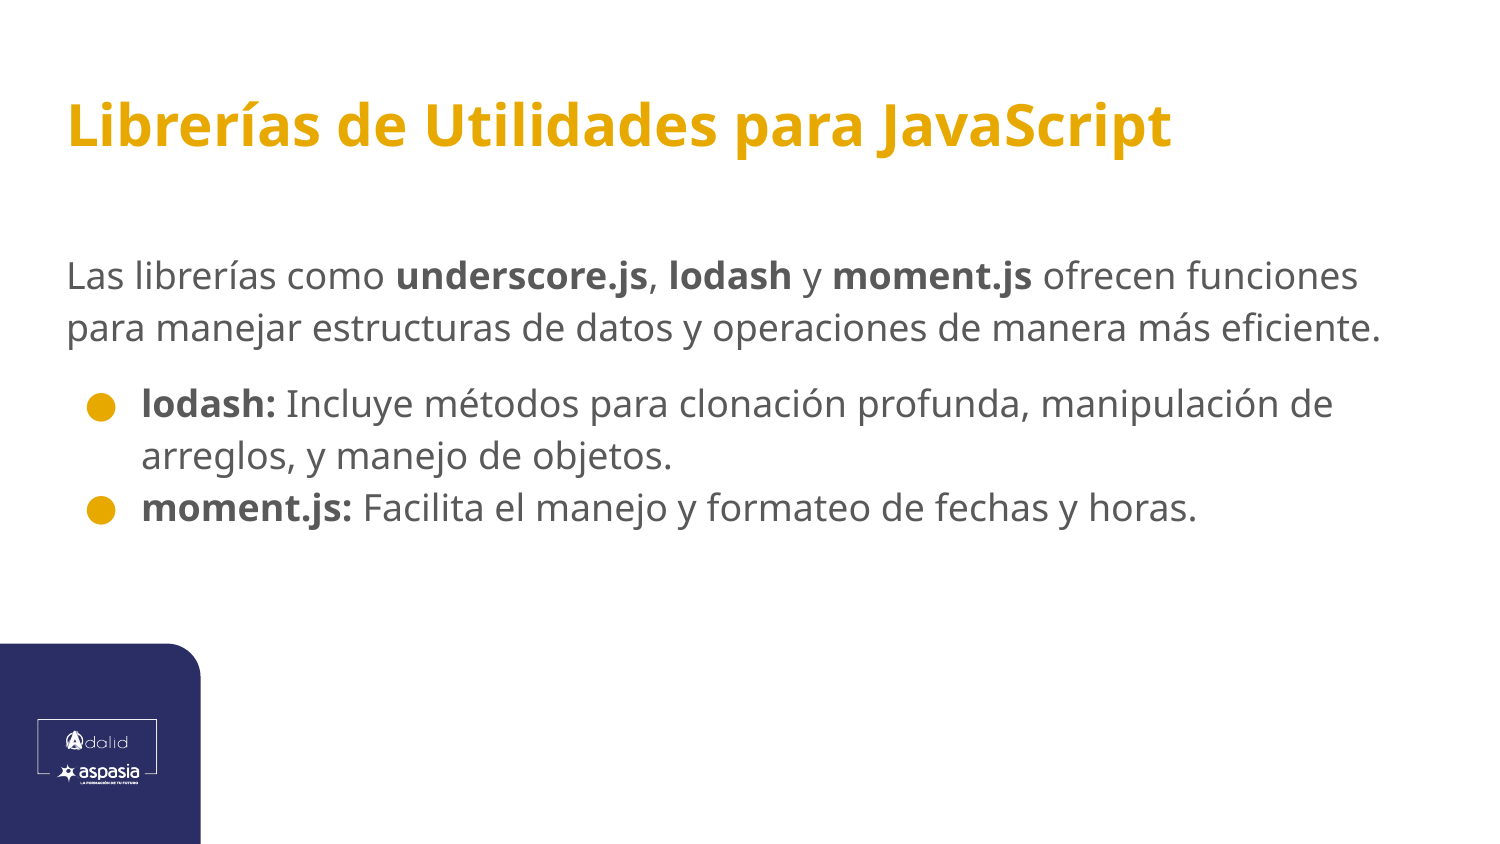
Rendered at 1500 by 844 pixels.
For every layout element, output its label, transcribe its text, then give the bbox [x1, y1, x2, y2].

list Las librerías como underscore.js, lodash y moment.js ofrecen funciones para manejar estructuras de datos y operaciones de manera más eficiente. lodash: Incluye métodos para clonación profunda, manipulación de arreglos, y manejo de objetos. moment.js: Facilita el manejo y formateo de fechas y horas. [51, 230, 1449, 735]
title Librerías de Utilidades para JavaScript [51, 72, 1449, 230]
picture [0, 643, 201, 844]
